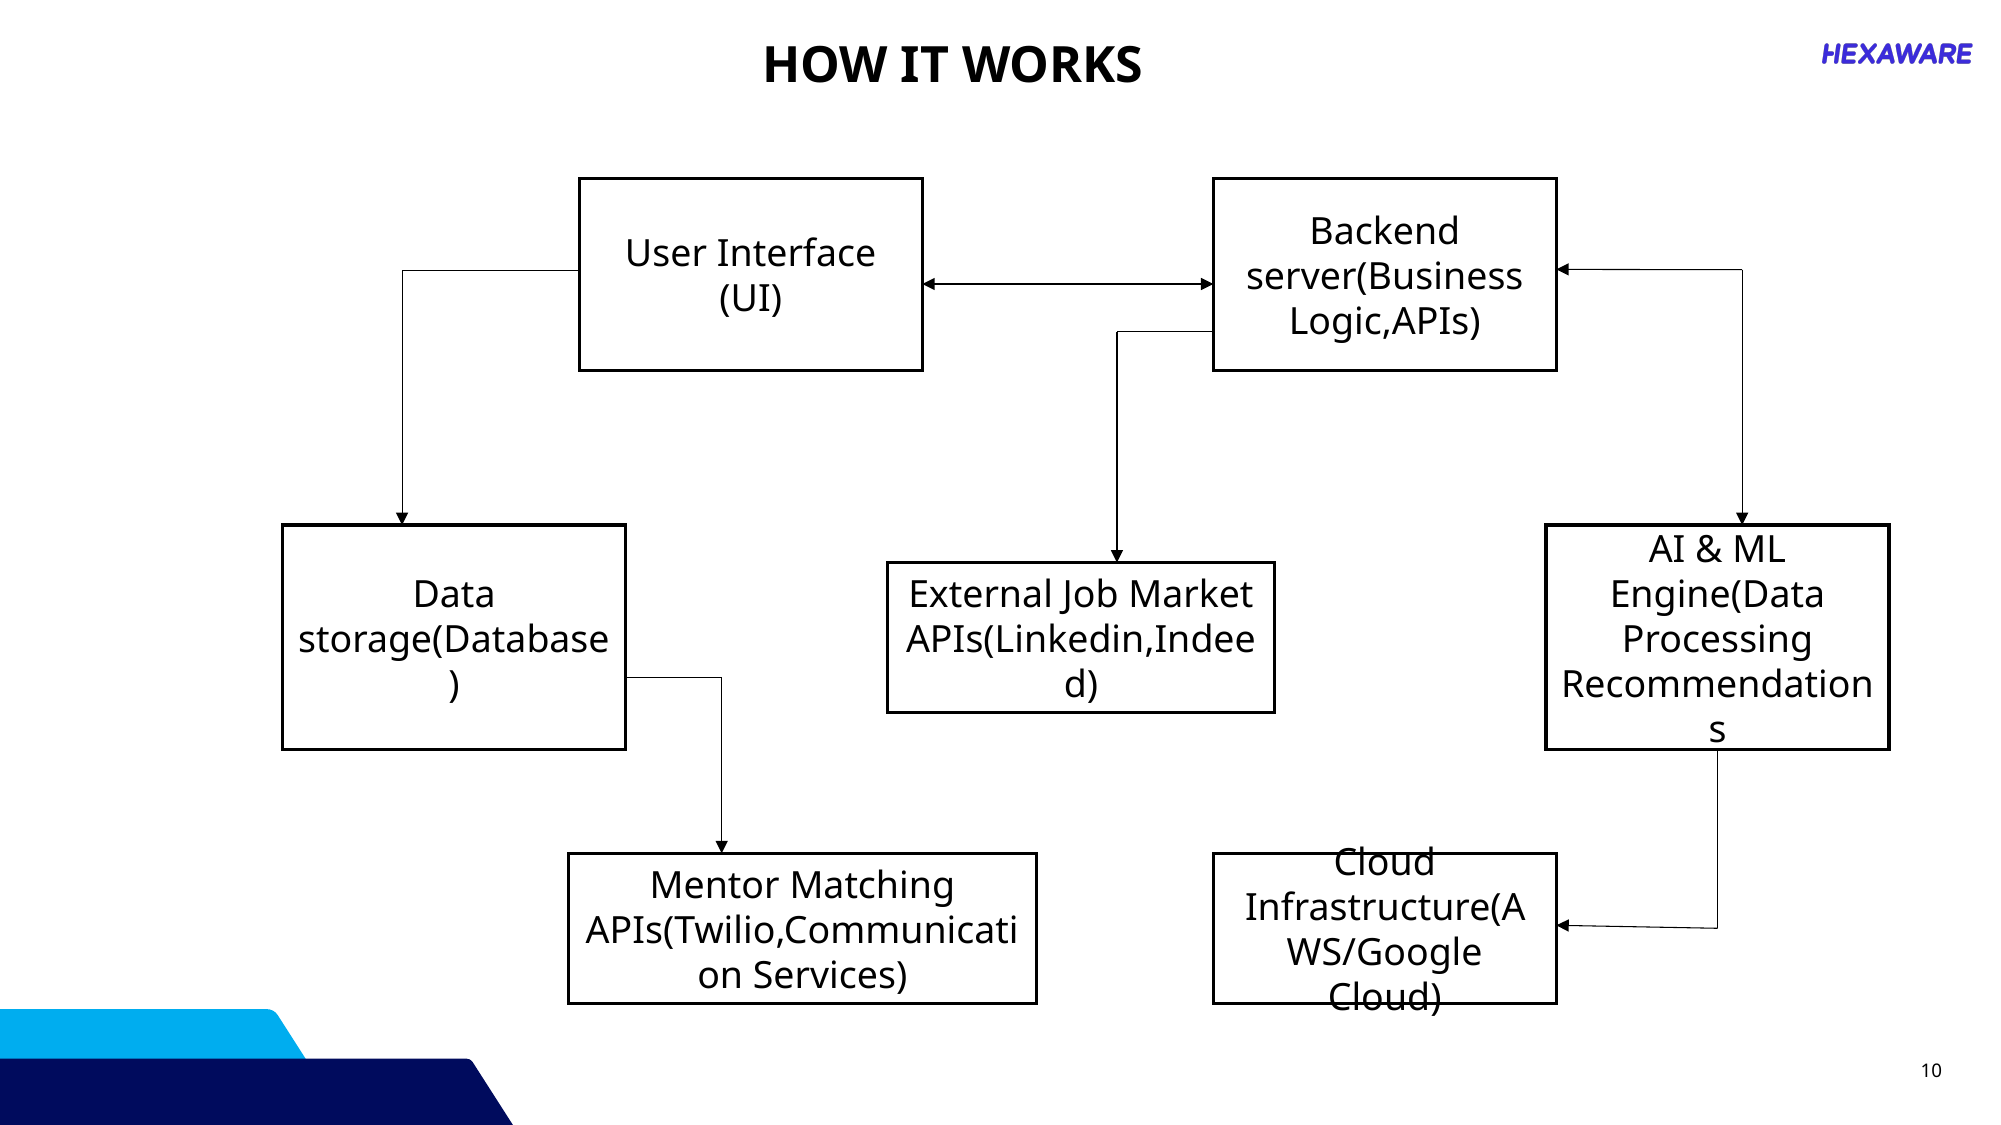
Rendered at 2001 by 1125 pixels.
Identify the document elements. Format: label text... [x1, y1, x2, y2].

text_box Backend server(Business Logic,APIs) [1212, 177, 1557, 371]
text_box AI & ML Engine(Data Processing Recommendations [1545, 524, 1890, 751]
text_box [1556, 925, 1718, 929]
list HOW IT WORKS [282, 33, 1624, 95]
text_box Cloud Infrastructure(AWS/Google Cloud) [1212, 852, 1557, 1004]
picture [1822, 43, 1973, 64]
text_box Mentor Matching APIs(Twilio,Communication Services) [567, 852, 1038, 1004]
text_box Data storage(Database) [281, 524, 626, 751]
text_box User Interface (UI) [578, 177, 923, 371]
text_box External Job Market APIs(Linkedin,Indeed) [887, 561, 1275, 713]
